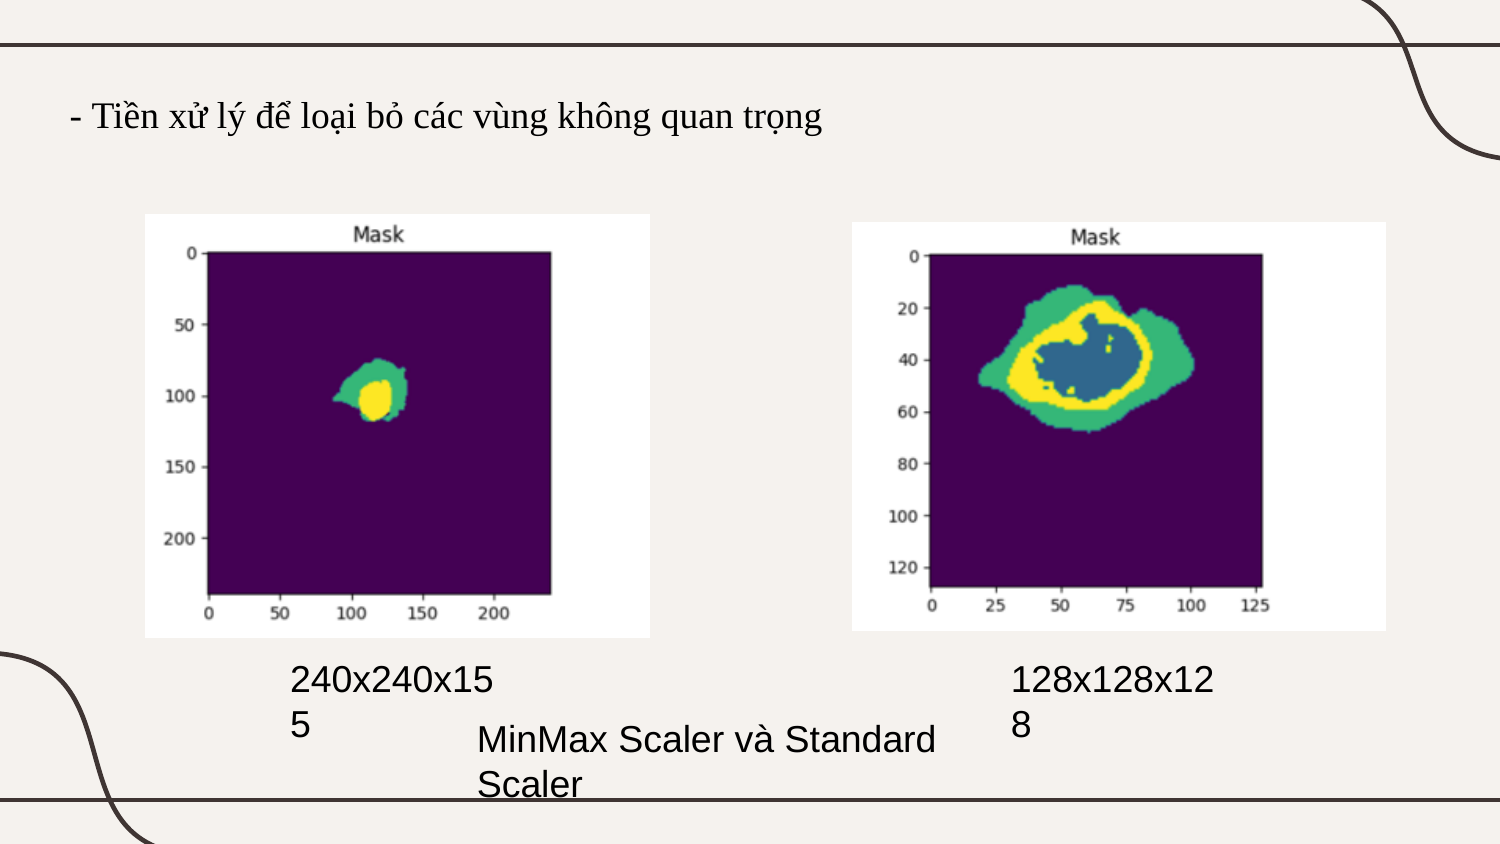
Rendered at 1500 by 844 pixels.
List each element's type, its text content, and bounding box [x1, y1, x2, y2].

text_box - Tiền xử lý để loại bỏ các vùng không quan trọng [54, 84, 982, 144]
picture [145, 214, 650, 639]
text_box 128x128x128 [996, 647, 1242, 753]
text_box 240x240x155 [275, 647, 520, 753]
picture [851, 221, 1386, 631]
text_box MinMax Scaler và Standard Scaler [462, 707, 1025, 813]
